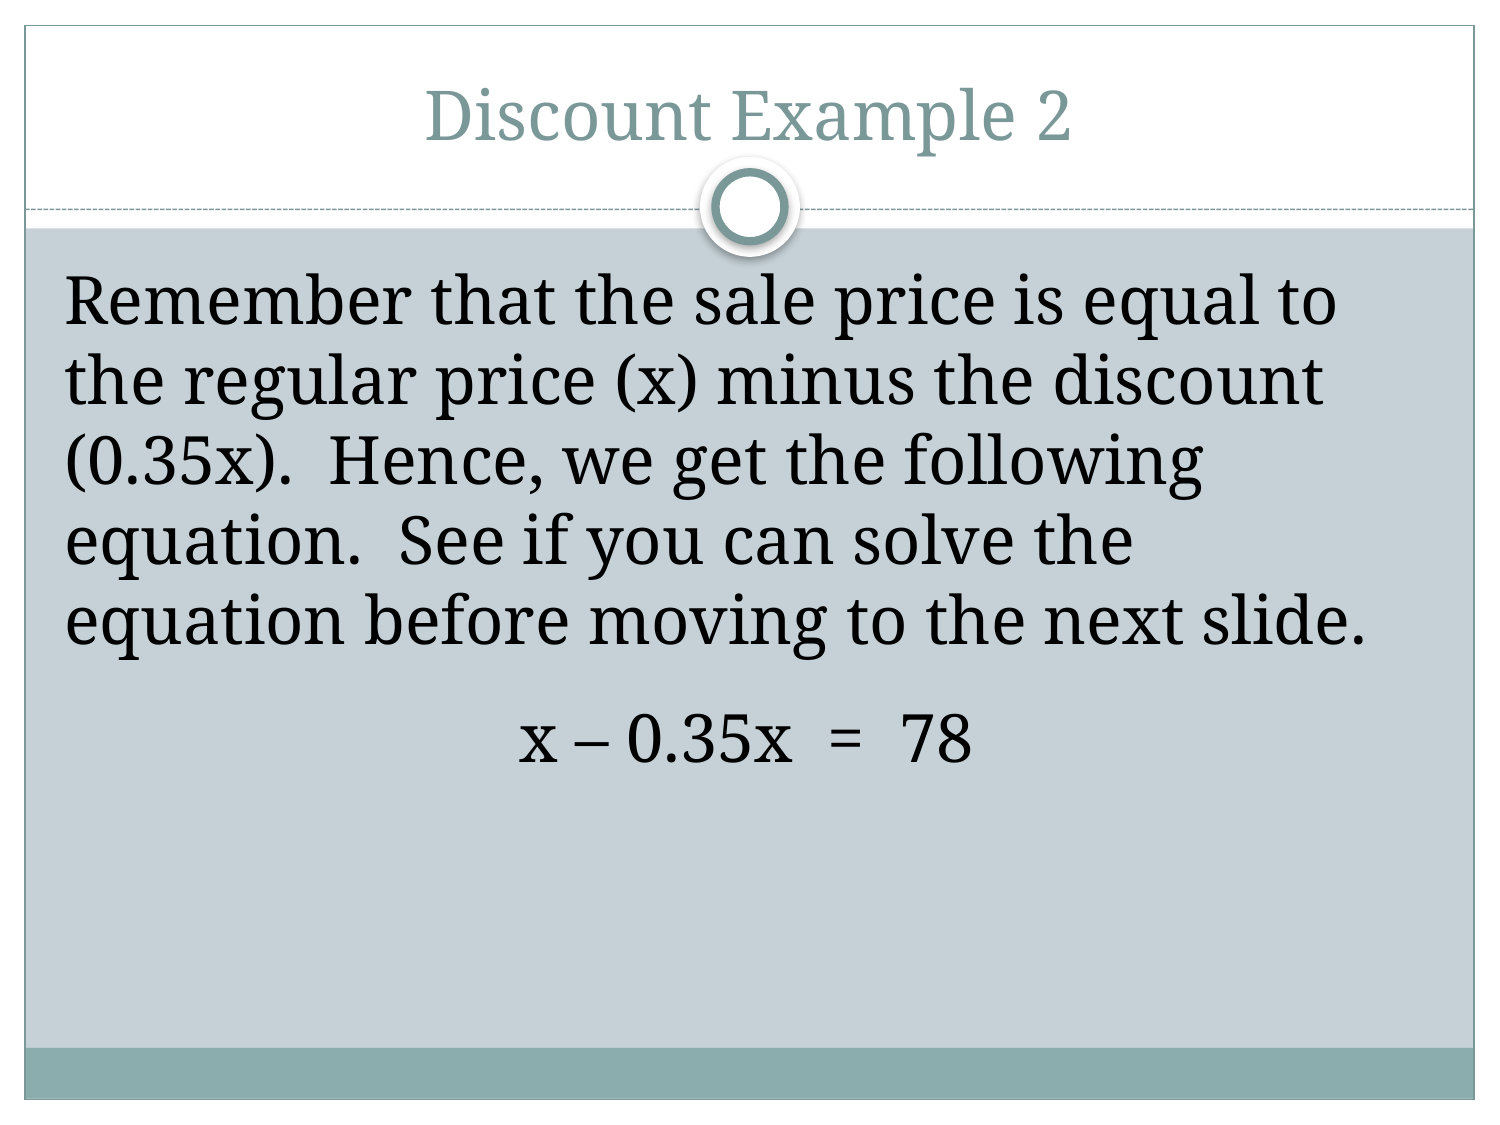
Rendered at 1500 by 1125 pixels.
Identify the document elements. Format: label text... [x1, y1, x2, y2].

title Discount Example 2 [49, 37, 1450, 162]
list Remember that the sale price is equal to the regular price (x) minus the discount (0.35x). Hence, we get the following equation. See if you can solve the equation before moving to the next slide. x – 0.35x = 78 [49, 250, 1445, 1001]
